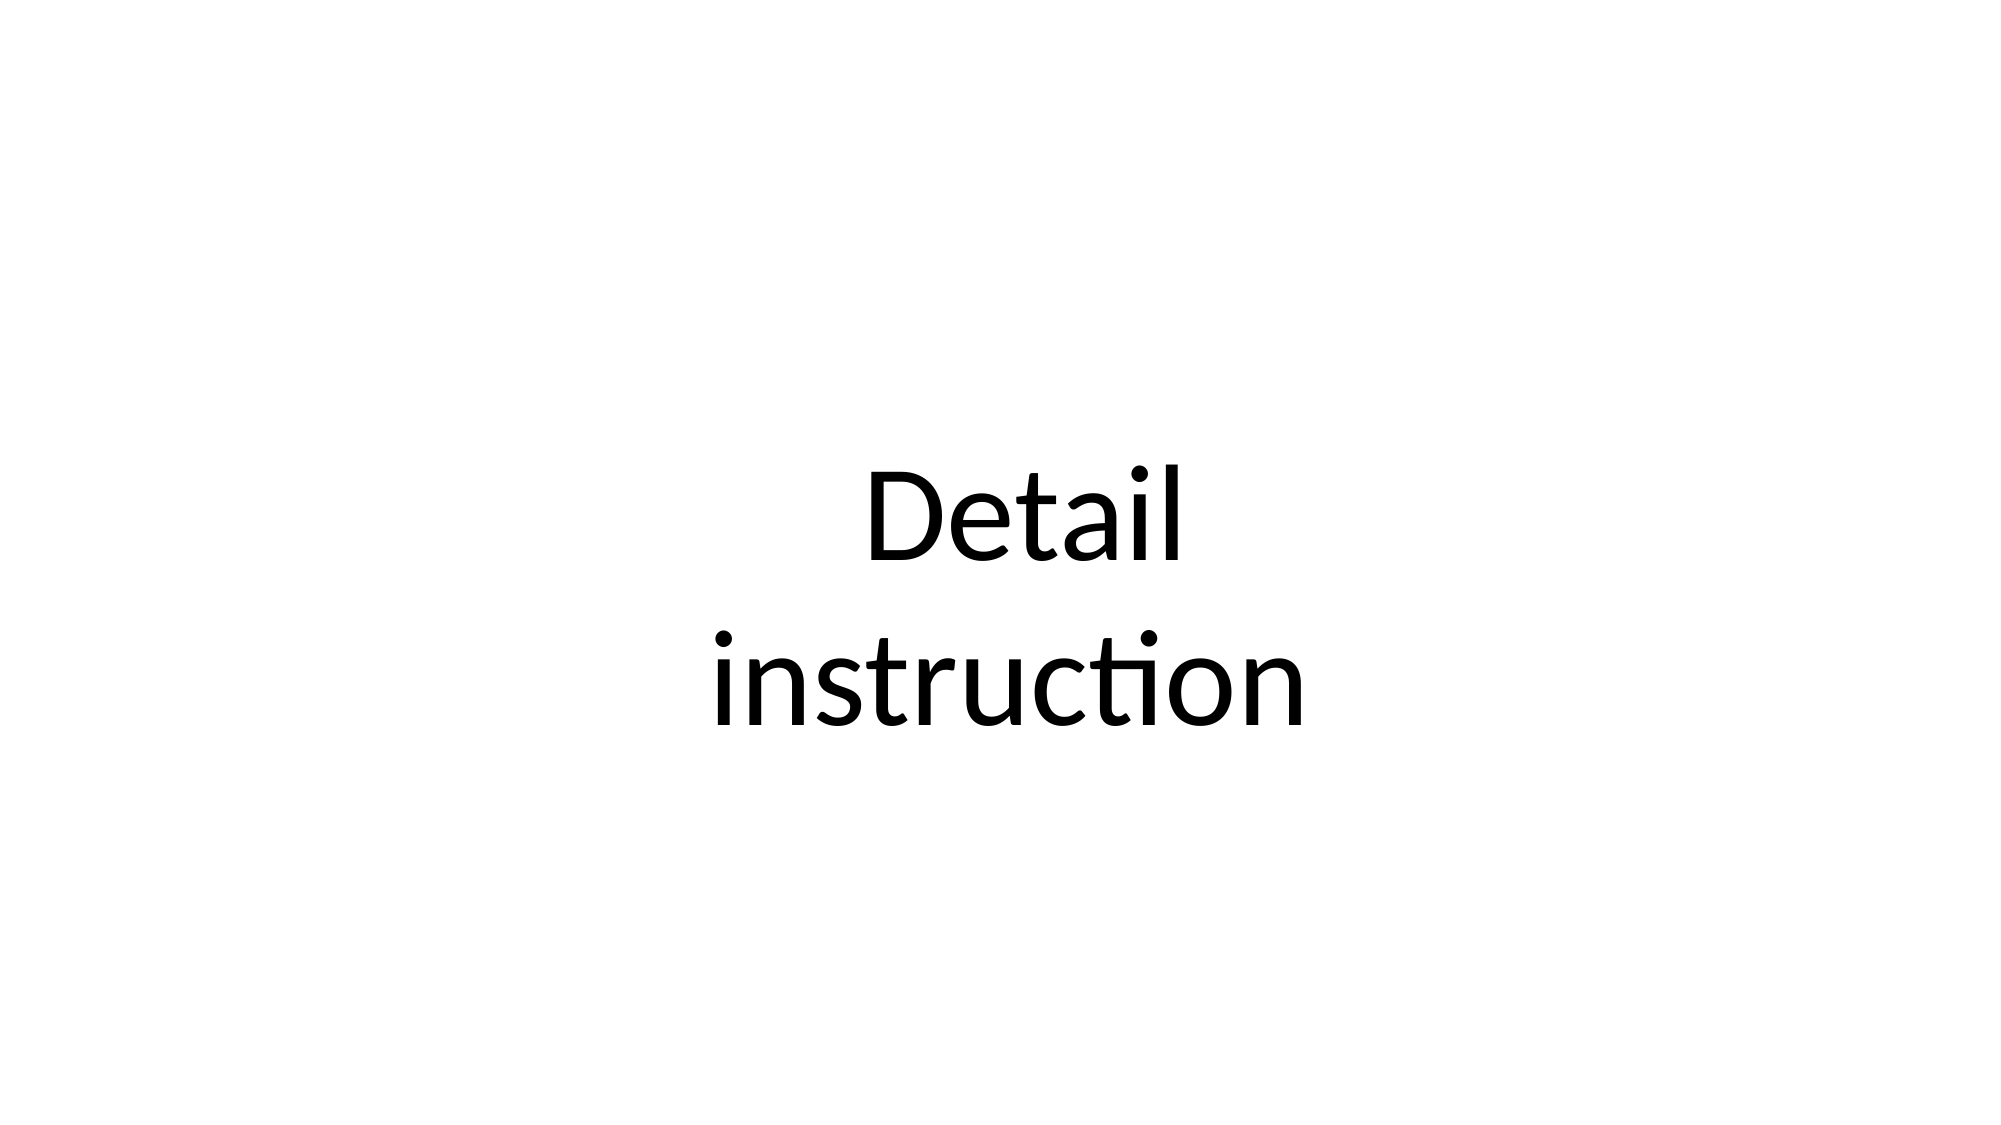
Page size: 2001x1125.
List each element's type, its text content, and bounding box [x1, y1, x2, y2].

text_box Detail instruction [569, 415, 1481, 760]
